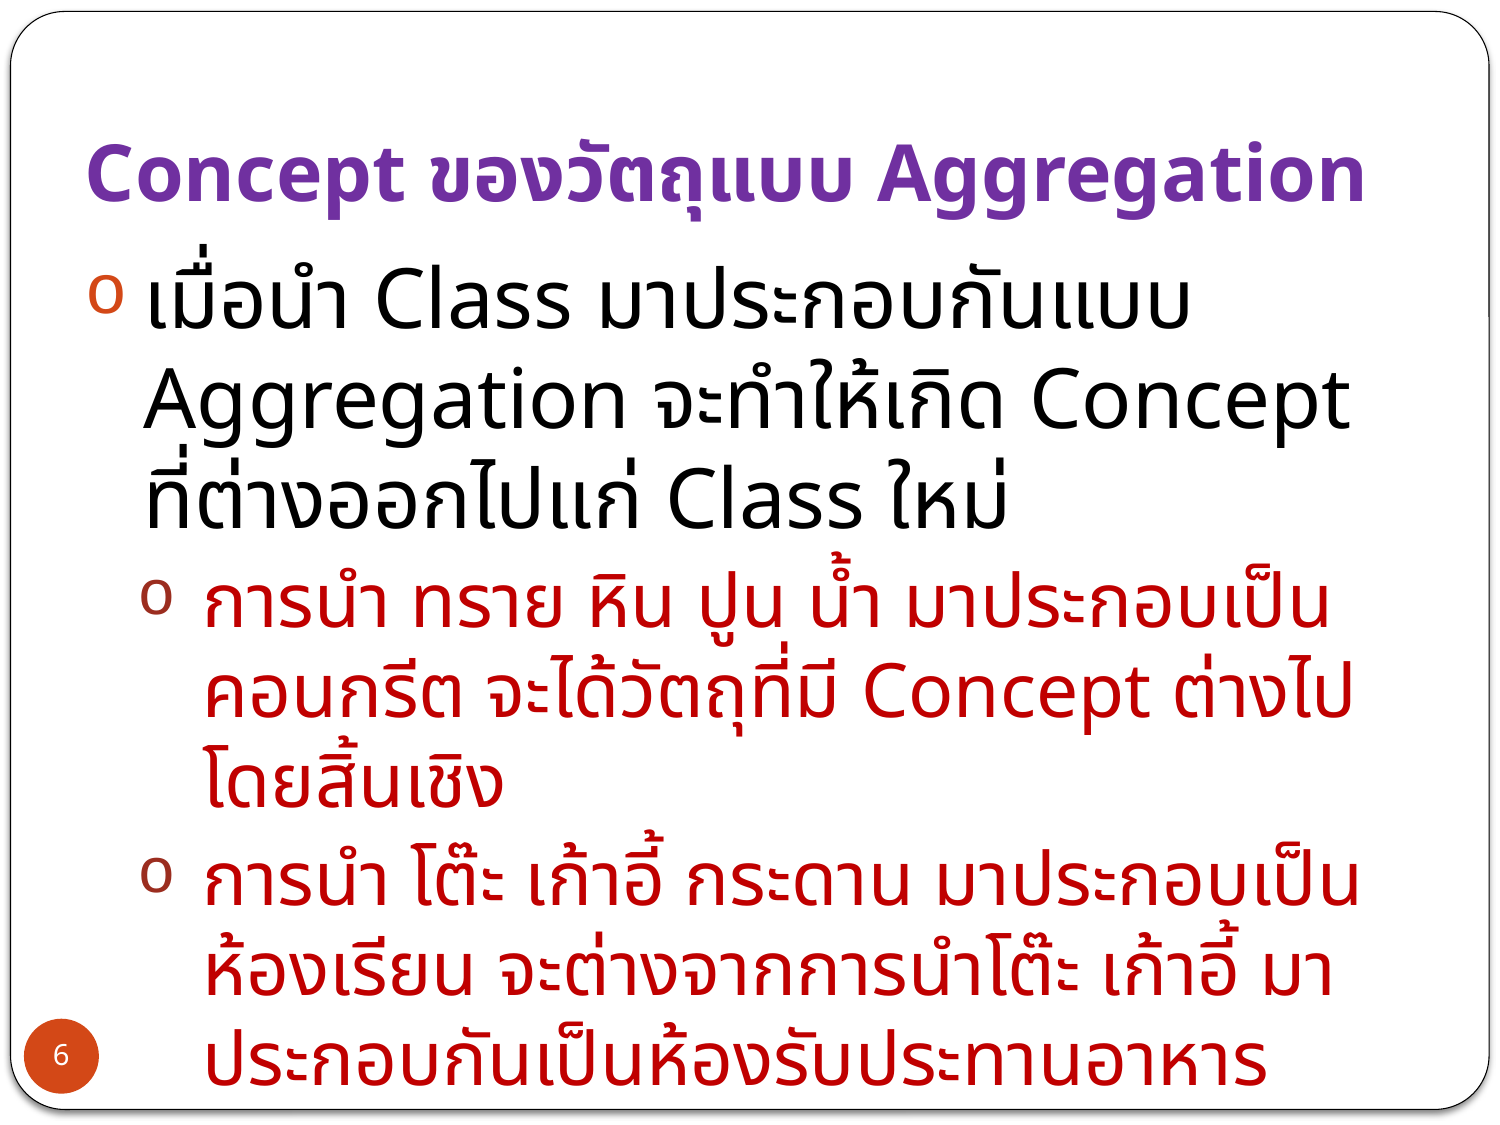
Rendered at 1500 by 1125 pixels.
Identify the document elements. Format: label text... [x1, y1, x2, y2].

title Concept ของวัตถุแบบ Aggregation [70, 45, 1425, 233]
slide_number 6 [23, 1018, 99, 1094]
list เมื่อนำ Class มาประกอบกันแบบ Aggregation จะทำให้เกิด Concept ที่ต่างออกไปแก่ Class ใหม่ การนำ ทราย หิน ปูน น้ำ มาประกอบเป็นคอนกรีต จะได้วัตถุที่มี Concept ต่างไปโดยสิ้นเชิง การนำ โต๊ะ เก้าอี้ กระดาน มาประกอบเป็นห้องเรียน จะต่างจากการนำโต๊ะ เก้าอี้ มาประกอบกันเป็นห้องรับประทานอาหาร [70, 237, 1425, 988]
